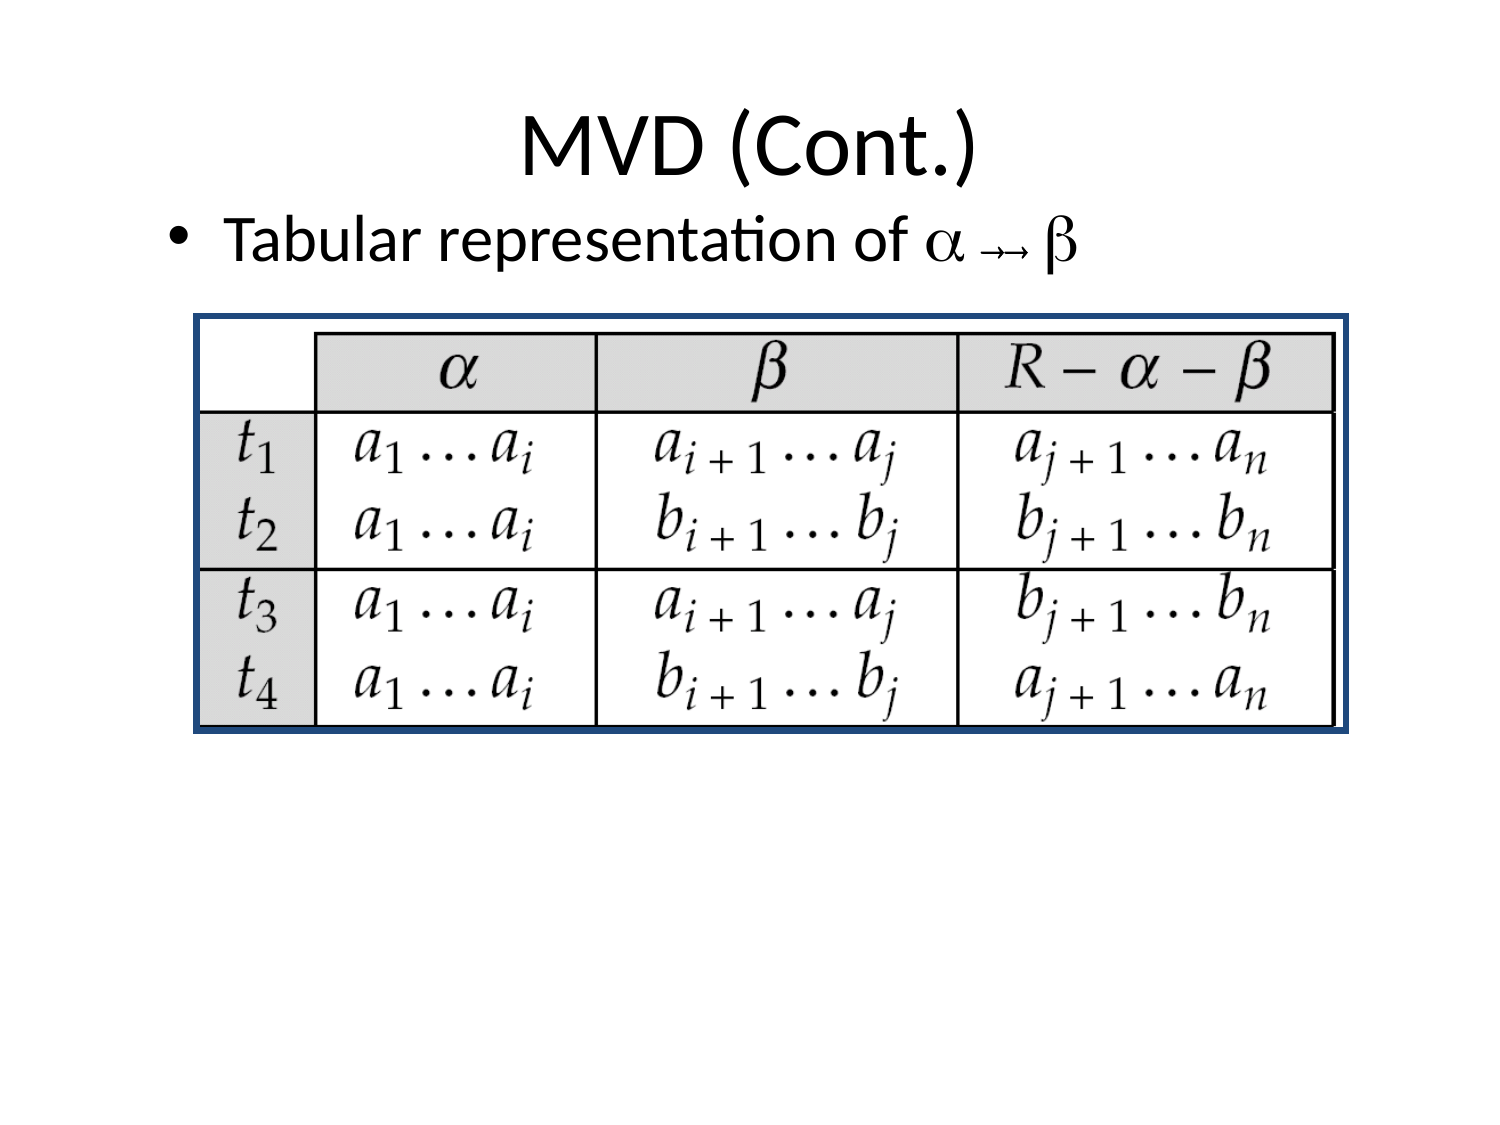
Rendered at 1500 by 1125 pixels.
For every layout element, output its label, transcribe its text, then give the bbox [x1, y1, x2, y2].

list Tabular representation of    [151, 186, 1410, 298]
picture [199, 318, 1343, 728]
title MVD (Cont.) [74, 44, 1426, 233]
